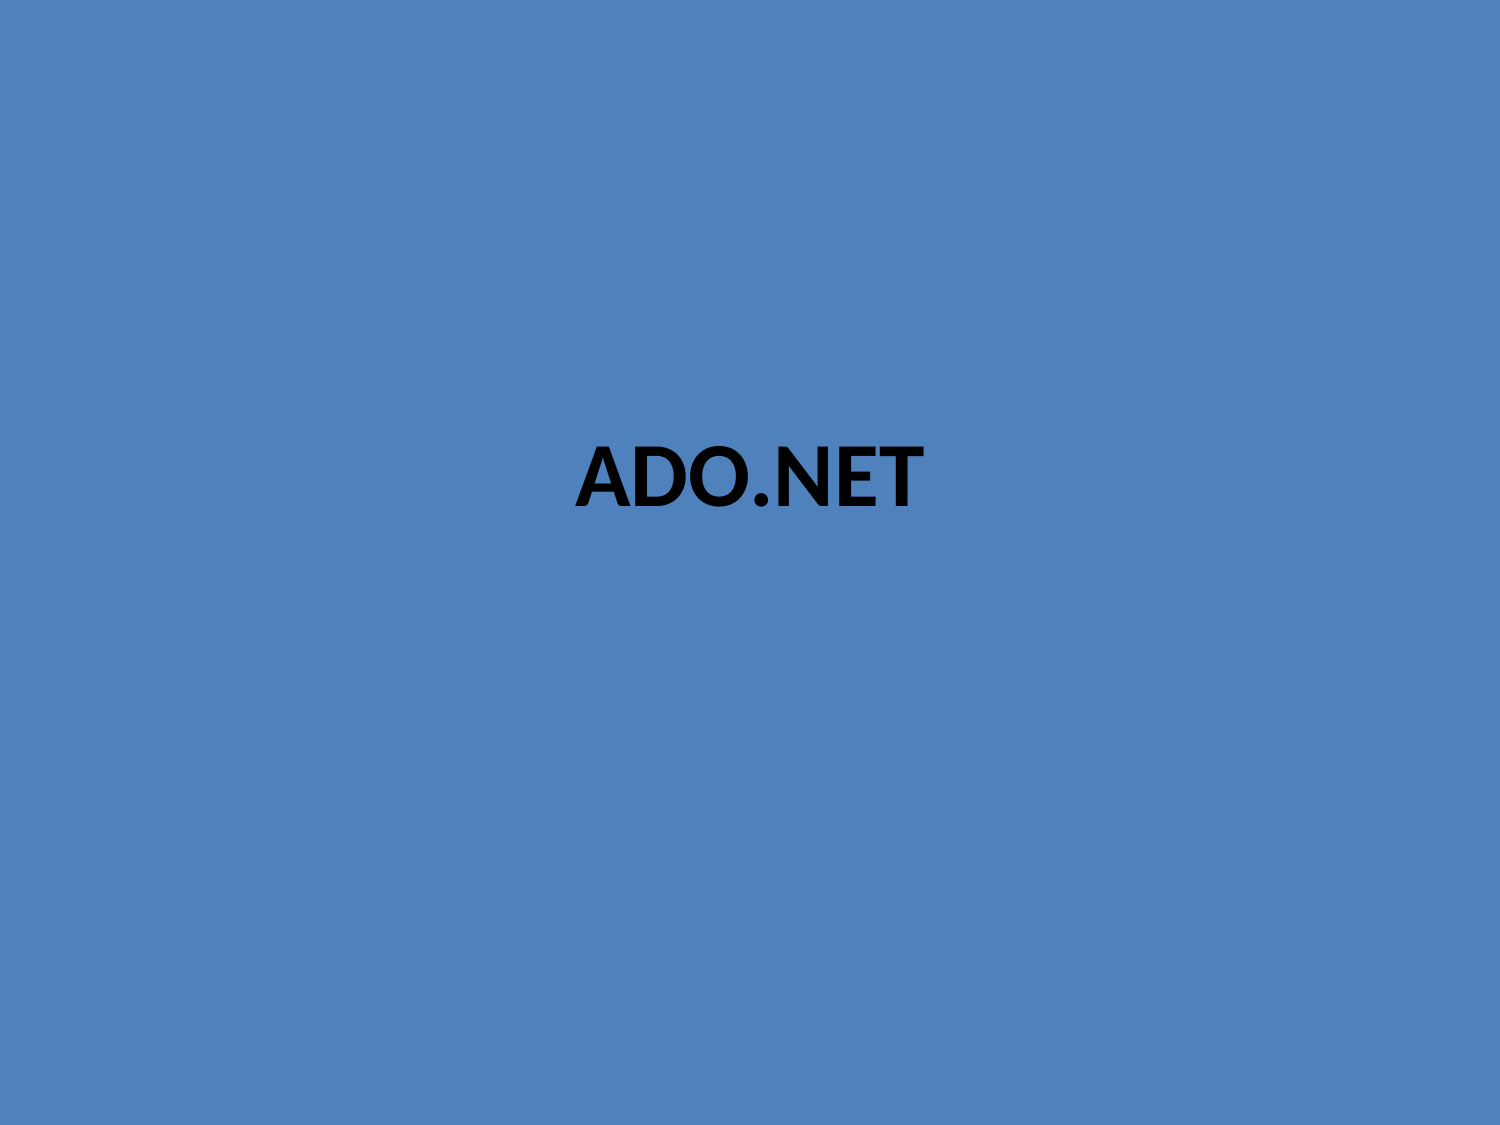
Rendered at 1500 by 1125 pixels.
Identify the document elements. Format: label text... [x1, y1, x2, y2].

title ADO.NET [112, 349, 1388, 591]
